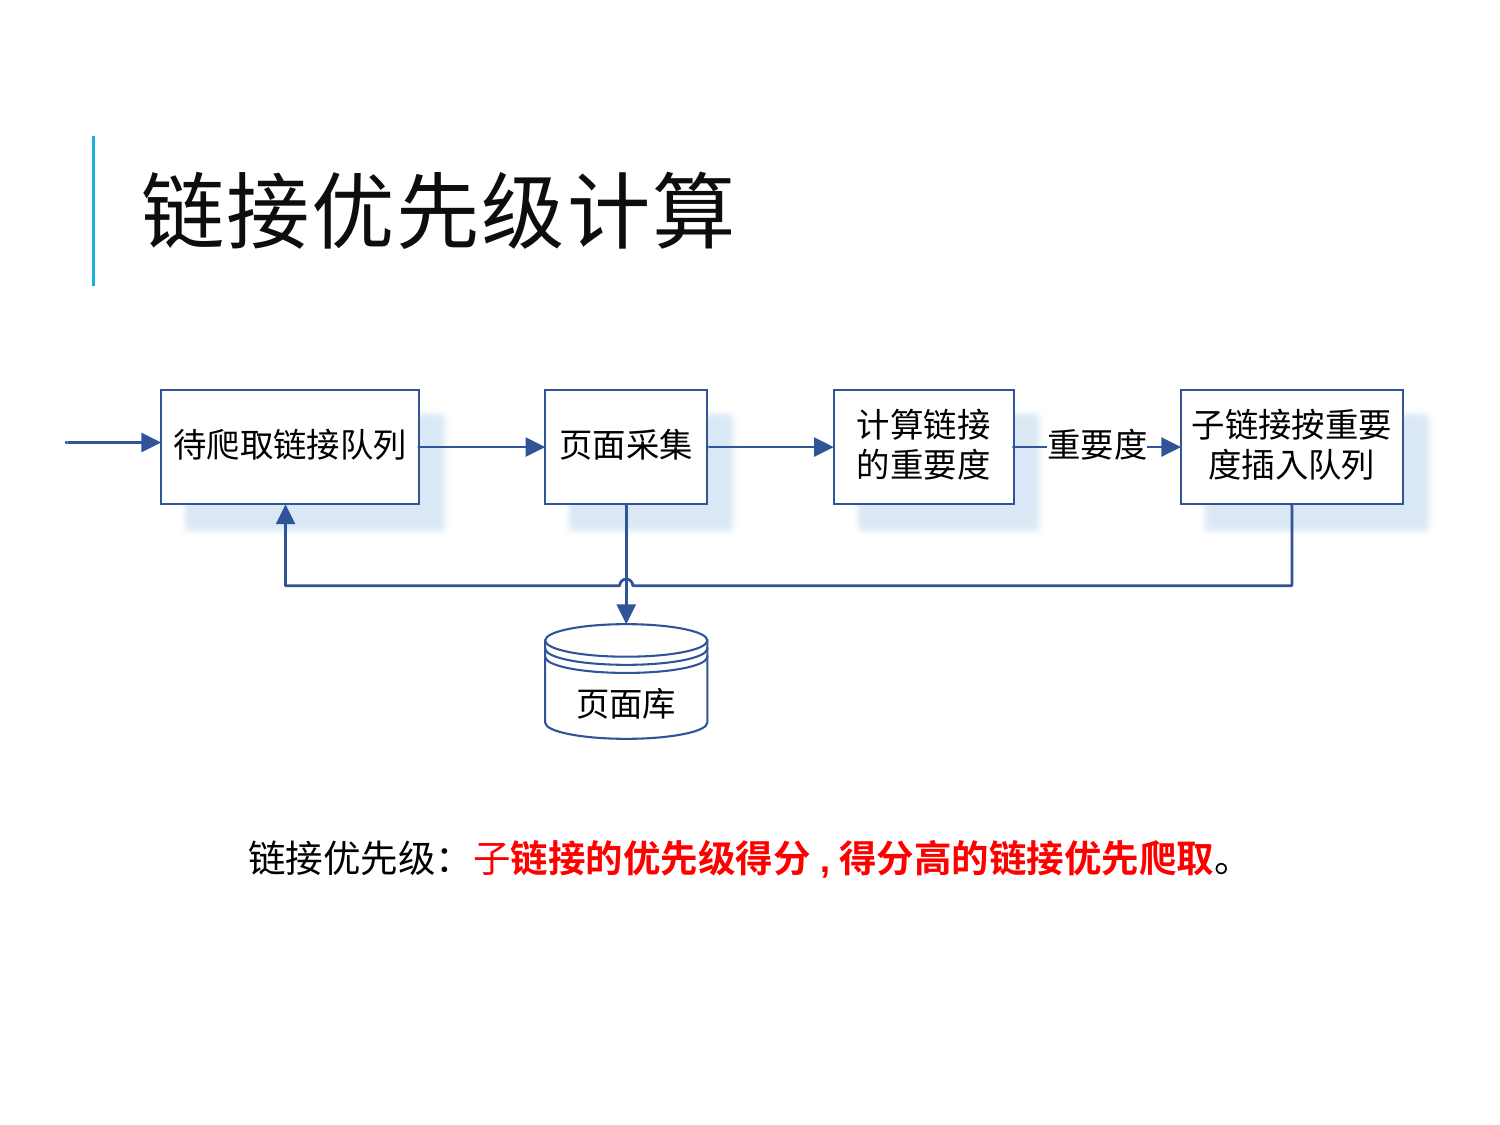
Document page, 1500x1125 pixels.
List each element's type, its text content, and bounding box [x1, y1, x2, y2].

text_box 链接优先级：子链接的优先级得分,得分高的链接优先爬取。 [87, 782, 1413, 933]
picture [61, 385, 1439, 740]
title 链接优先级计算 [126, 96, 1322, 342]
